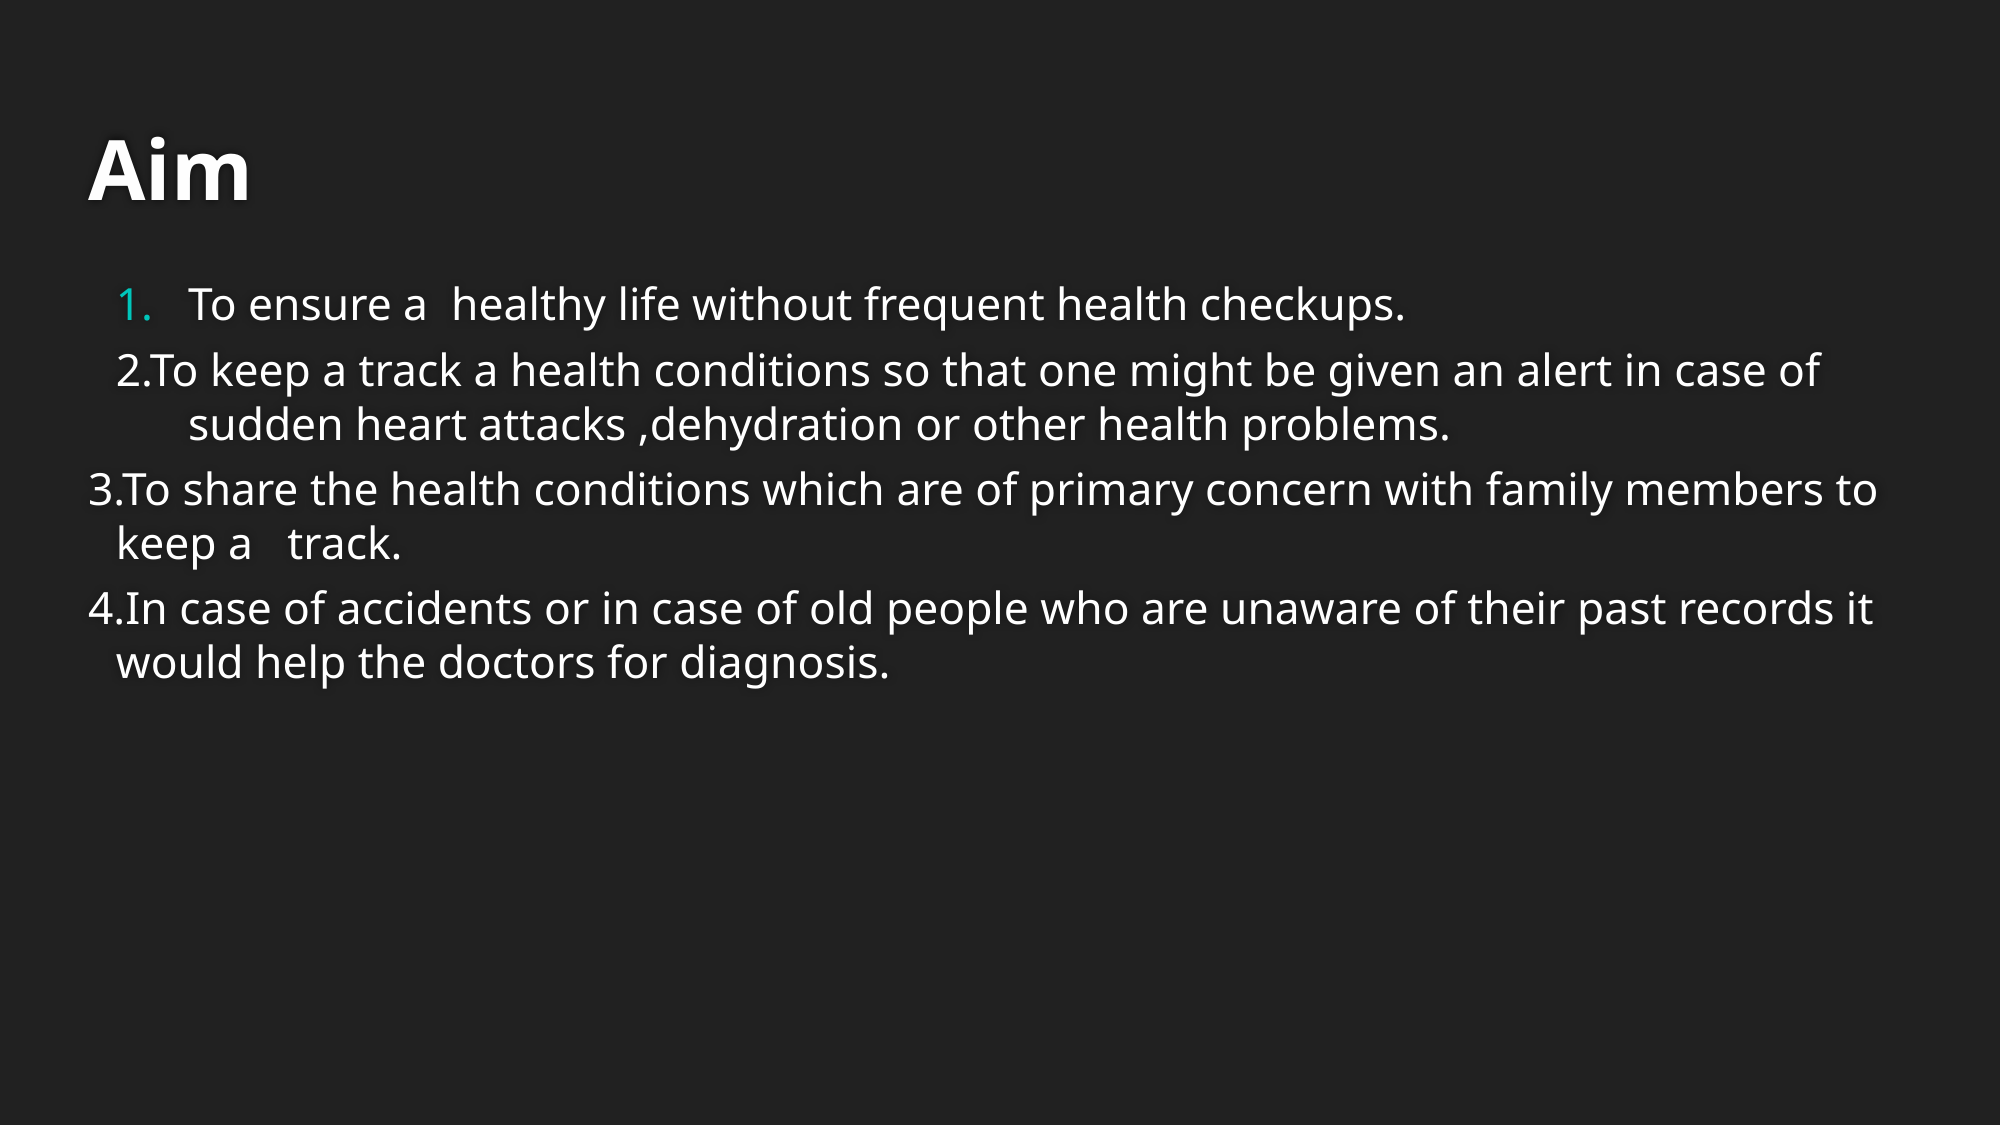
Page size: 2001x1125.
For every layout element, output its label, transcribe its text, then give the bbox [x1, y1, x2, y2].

list To ensure a healthy life without frequent health checkups. 2.To keep a track a health conditions so that one might be given an alert in case of sudden heart attacks ,dehydration or other health problems. 3.To share the health conditions which are of primary concern with family members to keep a track. 4.In case of accidents or in case of old people who are unaware of their past records it would help the doctors for diagnosis. [68, 256, 1971, 1000]
title Aim [68, 97, 1932, 232]
